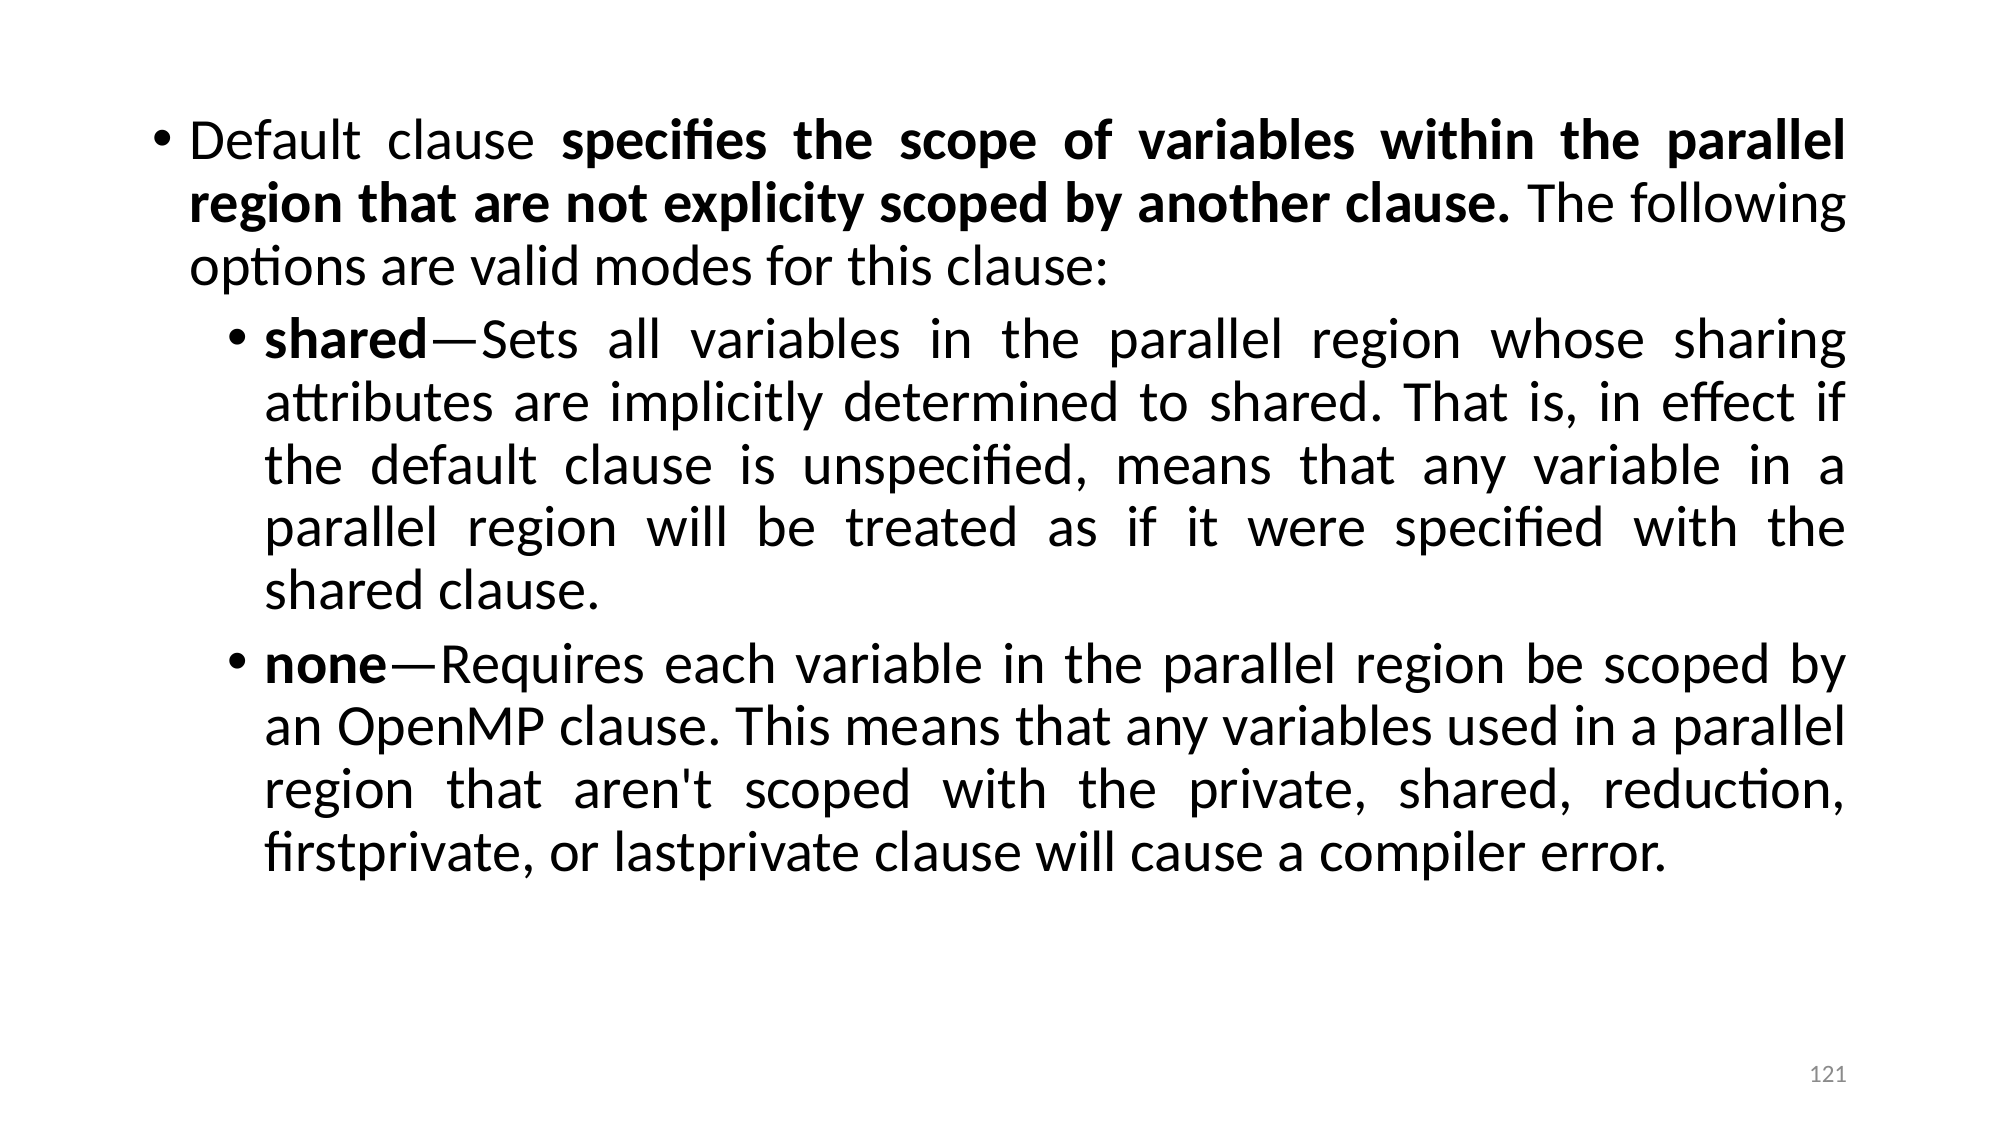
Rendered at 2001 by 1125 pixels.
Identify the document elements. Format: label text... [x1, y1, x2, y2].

list Default clause specifies the scope of variables within the parallel region that are not explicity scoped by another clause. The following options are valid modes for this clause: shared—Sets all variables in the parallel region whose sharing attributes are implicitly determined to shared. That is, in effect if the default clause is unspecified, means that any variable in a parallel region will be treated as if it were specified with the shared clause. none—Requires each variable in the parallel region be scoped by an OpenMP clause. This means that any variables used in a parallel region that aren't scoped with the private, shared, reduction, firstprivate, or lastprivate clause will cause a compiler error. [137, 101, 1863, 1014]
slide_number 121 [1412, 1042, 1863, 1103]
